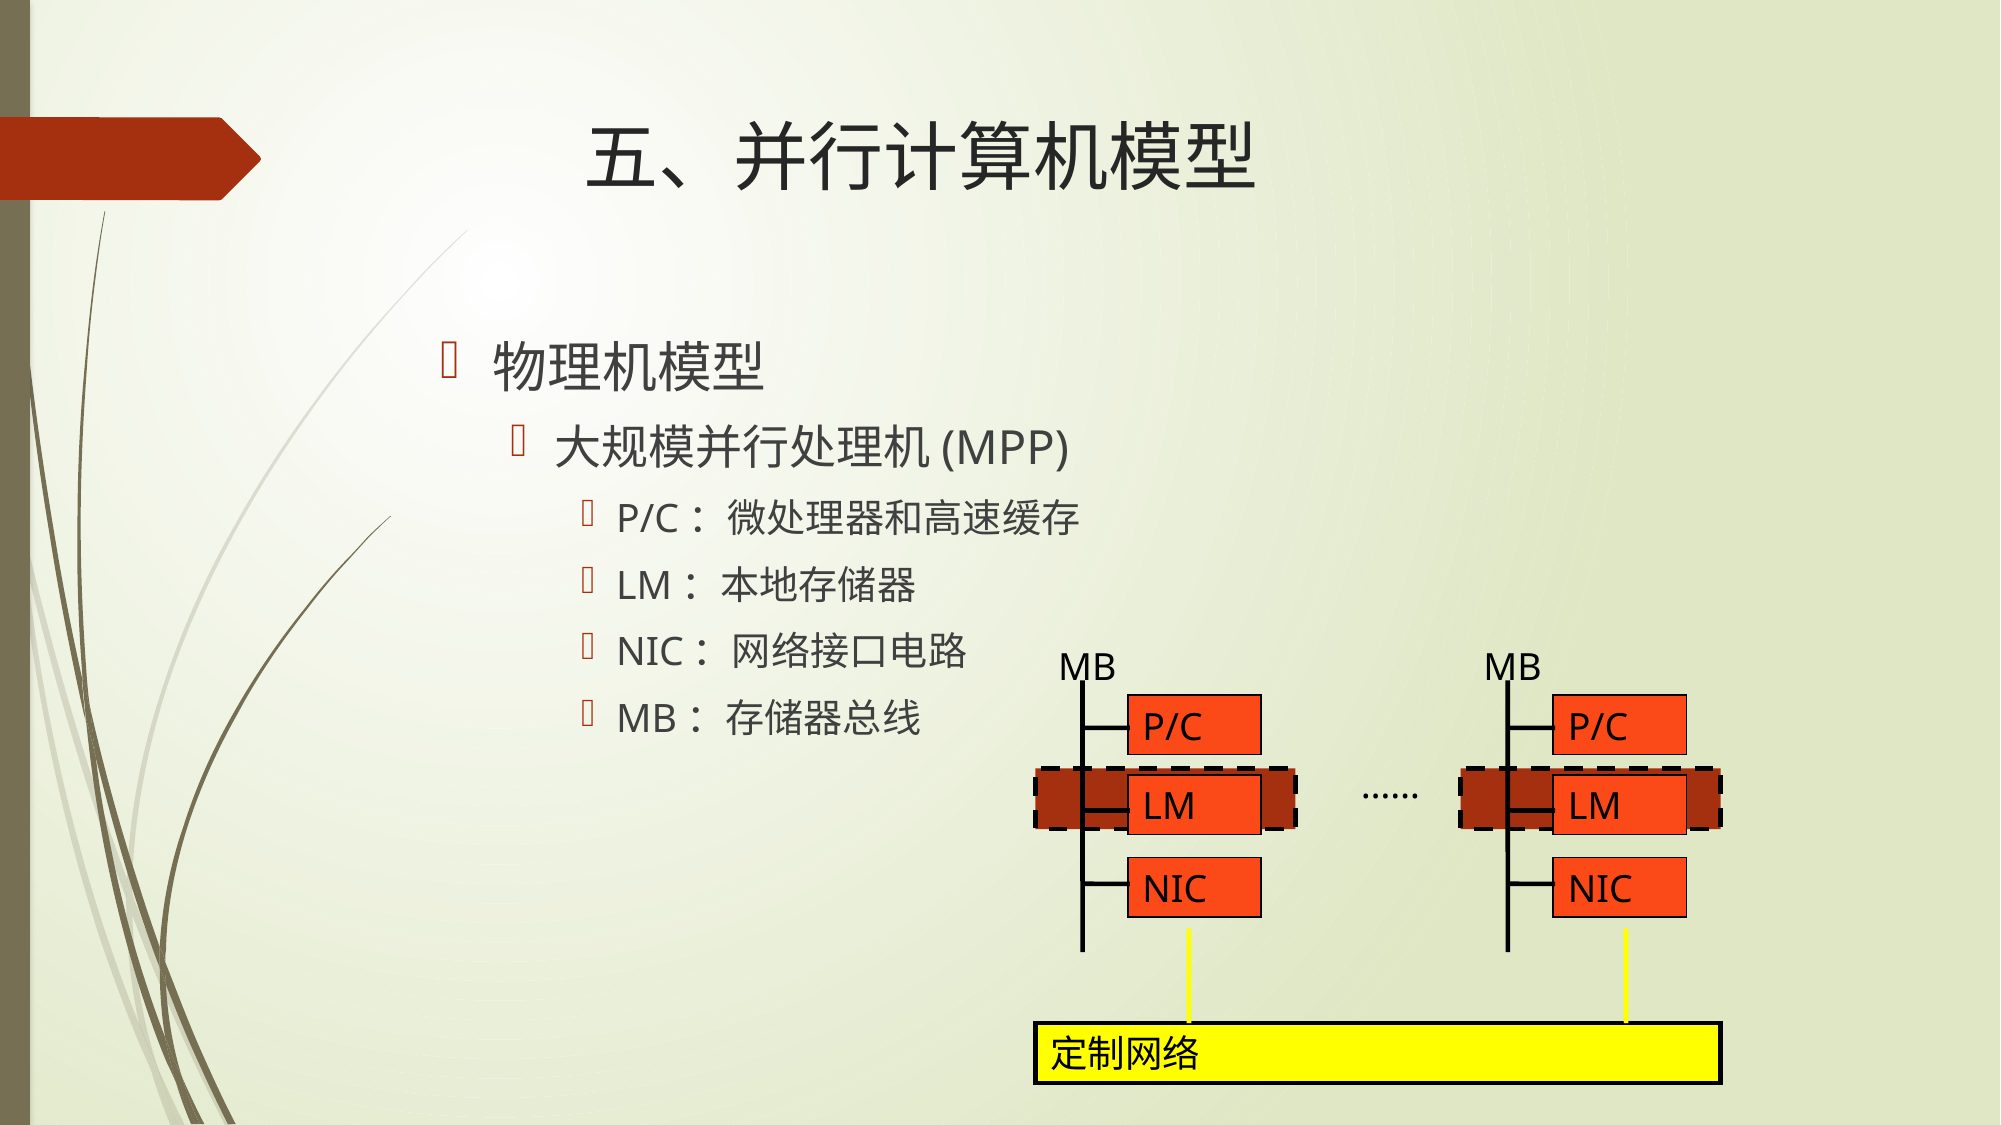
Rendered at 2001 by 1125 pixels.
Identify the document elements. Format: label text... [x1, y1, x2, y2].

list 物理机模型 大规模并行处理机(MPP) P/C：微处理器和高速缓存 LM：本地存储器 NIC：网络接口电路 MB：存储器总线 [425, 324, 1709, 752]
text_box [1035, 635, 1721, 1085]
title 五、并行计算机模型 [568, 102, 1650, 313]
